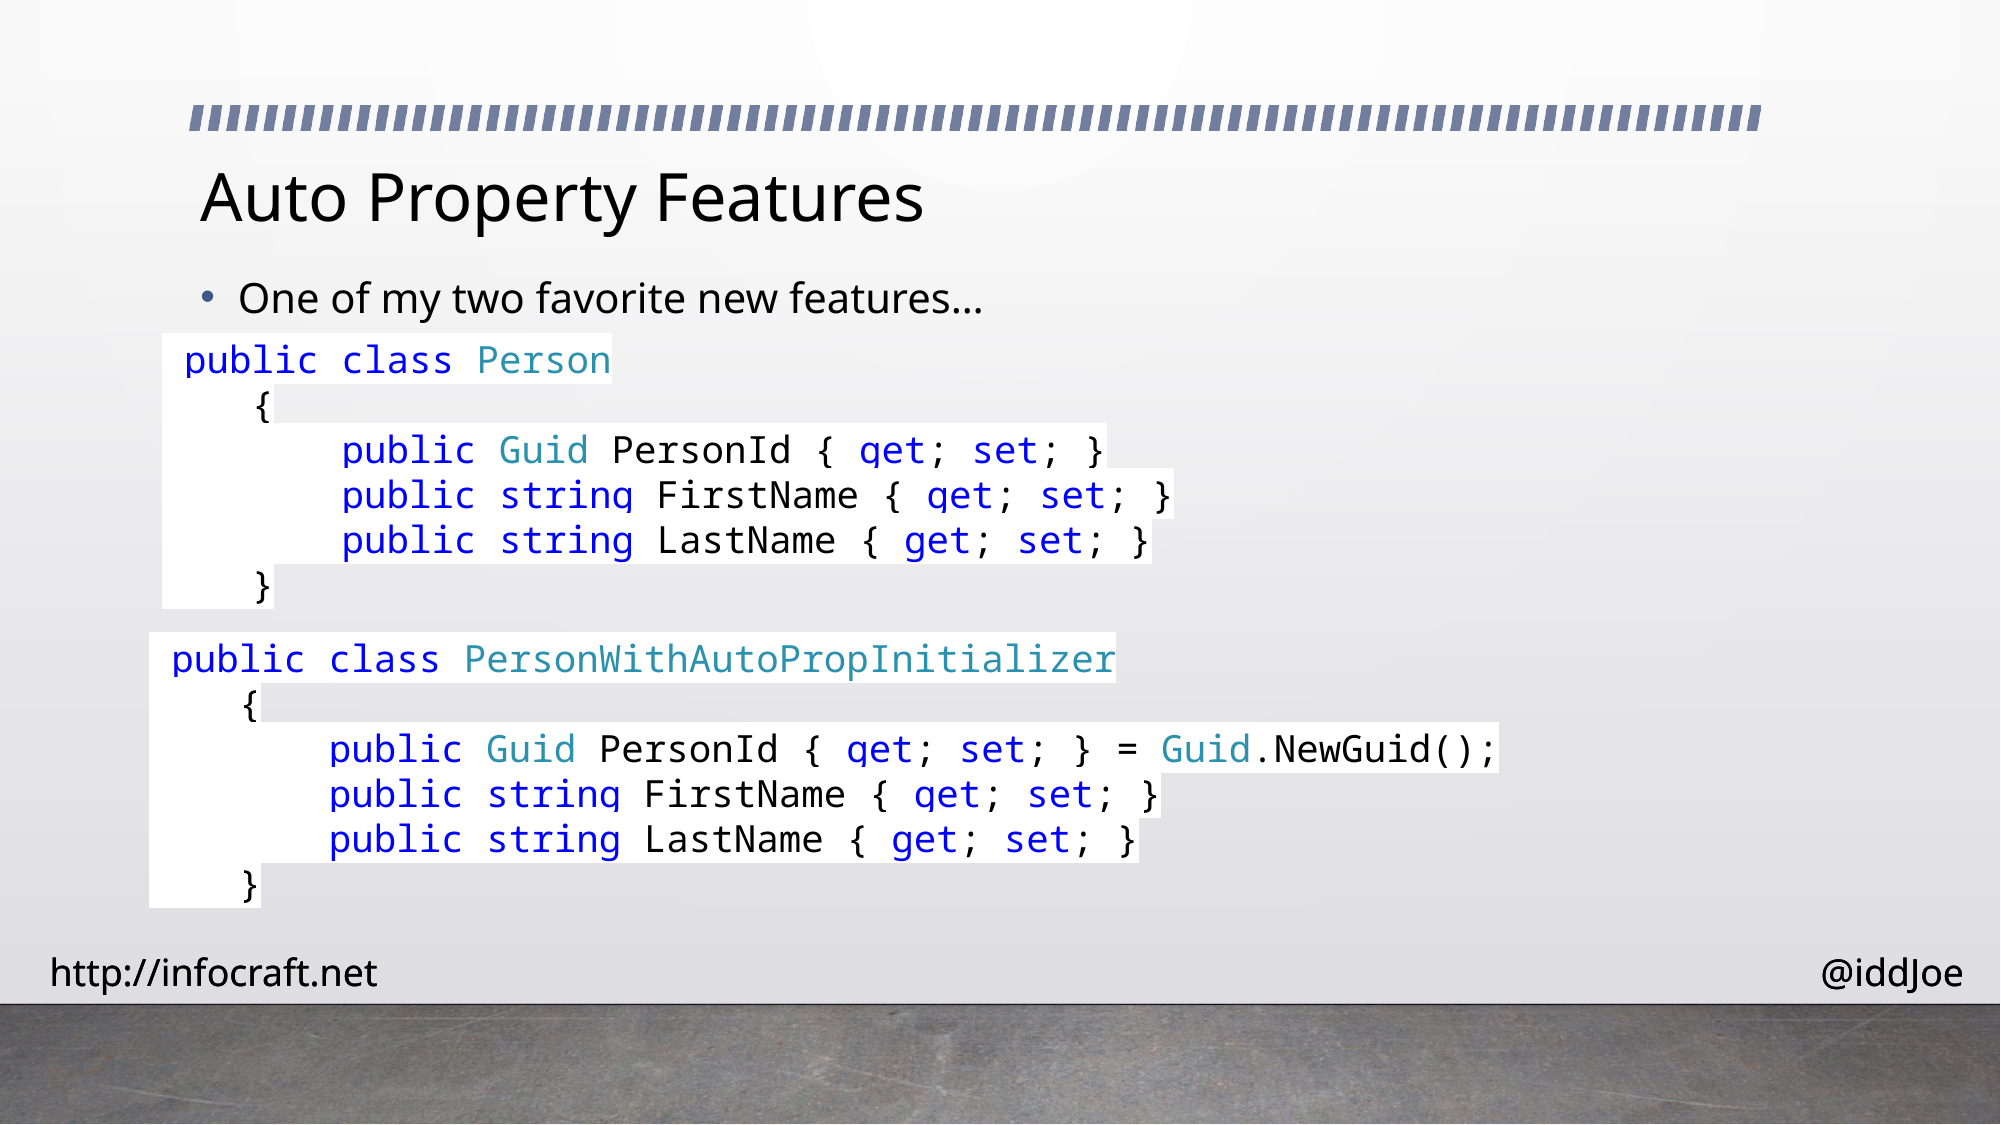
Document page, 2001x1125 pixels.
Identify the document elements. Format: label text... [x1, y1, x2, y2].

text_box public class PersonWithAutoPropInitializer { public Guid PersonId { get; set; } = Guid.NewGuid(); public string FirstName { get; set; } public string LastName { get; set; } } [133, 627, 1514, 913]
picture [0, 1004, 2000, 1124]
title Auto Property Features [185, 156, 1761, 253]
list One of my two favorite new features… [185, 253, 1761, 347]
text_box public class Person { public Guid PersonId { get; set; } public string FirstName { get; set; } public string LastName { get; set; } } [146, 328, 1189, 614]
